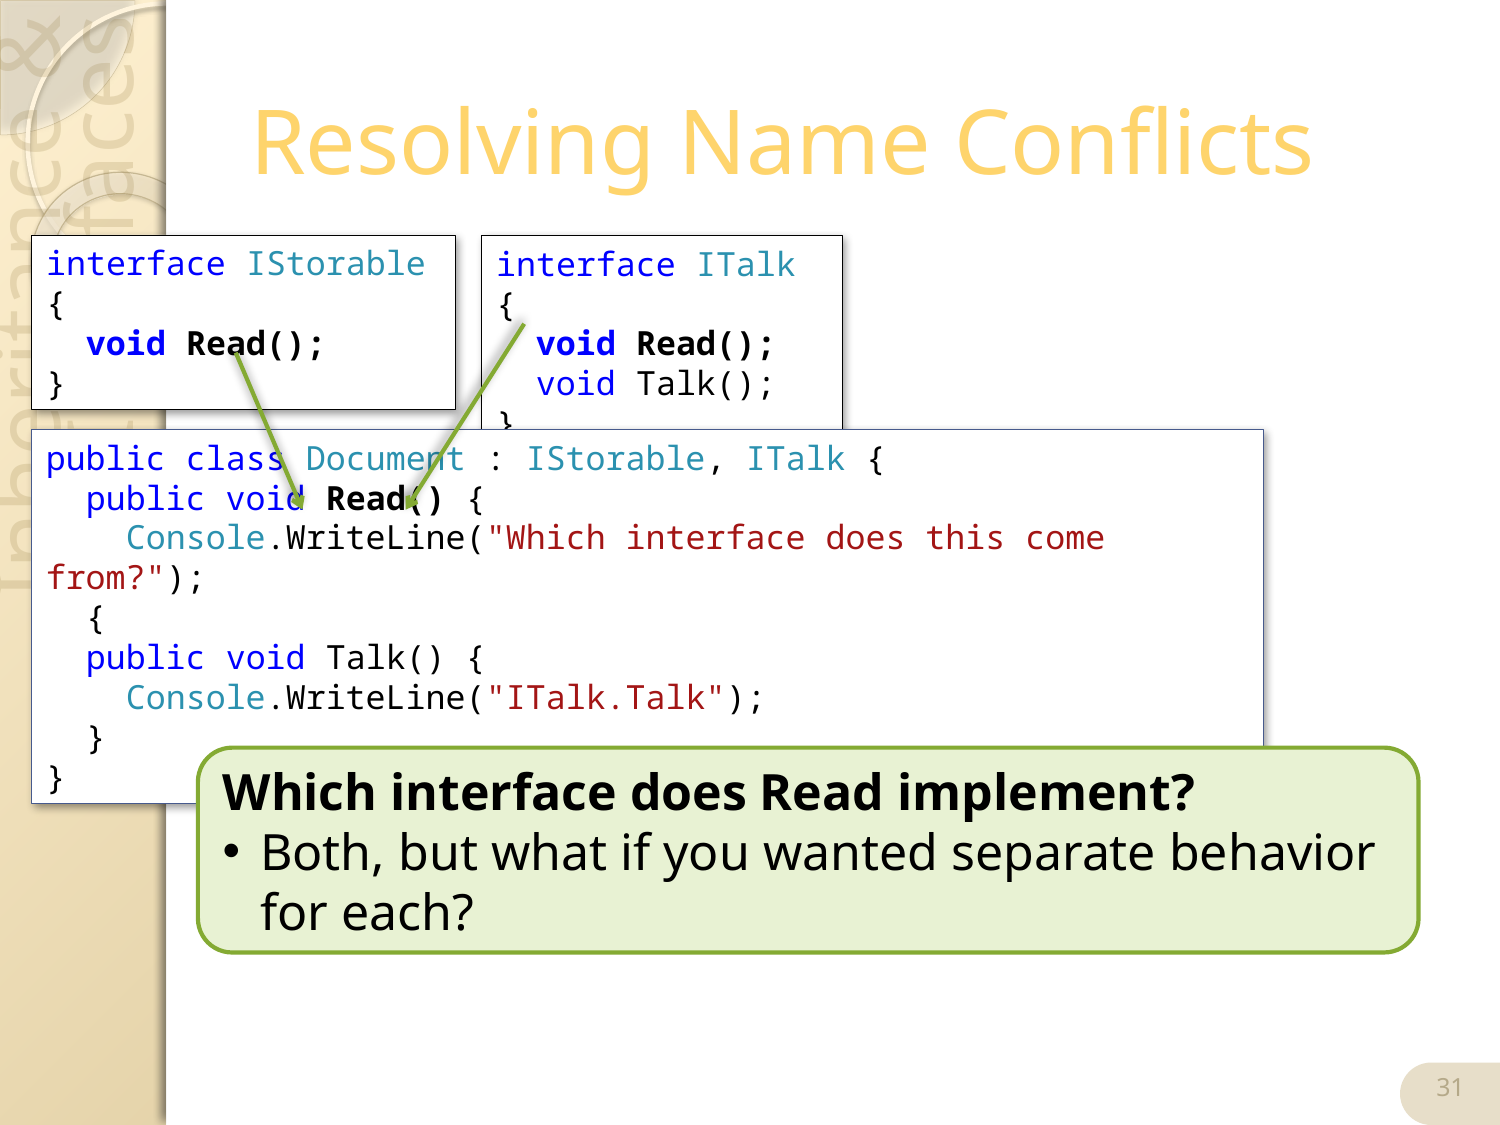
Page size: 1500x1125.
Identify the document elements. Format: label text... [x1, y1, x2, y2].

title Resolving Name Conflicts [235, 45, 1466, 233]
text_box public class Document : IStorable, ITalk { public void Read() { Console.WriteLine("Which interface does this come from?"); { public void Talk() { Console.WriteLine("ITalk.Talk"); } } [29, 427, 1265, 805]
text_box Which interface does Read implement? Both, but what if you wanted separate behavior for each? [195, 745, 1421, 955]
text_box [190, 397, 348, 465]
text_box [371, 357, 559, 477]
slide_number 31 [1413, 1034, 1488, 1113]
text_box interface IStorable { void Read(); } [29, 233, 458, 412]
text_box interface ITalk { void Read(); void Talk(); } [479, 233, 845, 426]
